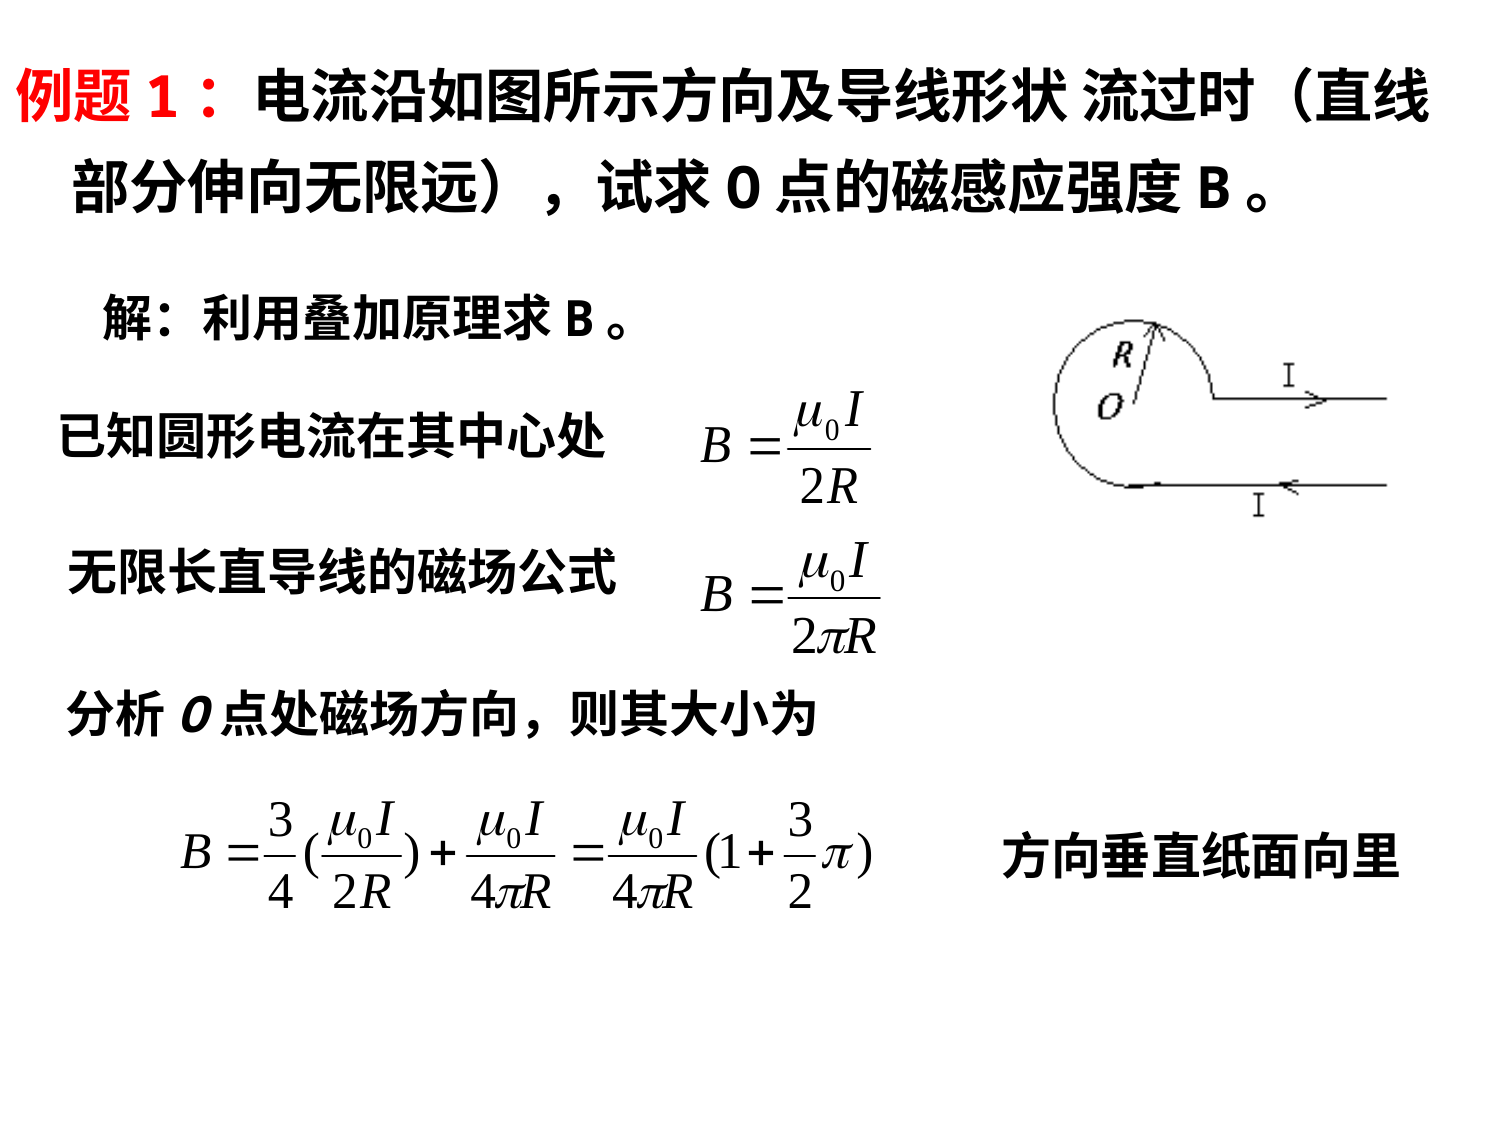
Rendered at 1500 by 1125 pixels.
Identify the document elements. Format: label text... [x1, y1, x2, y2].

text_box 分析O点处磁场方向，则其大小为 [62, 680, 823, 745]
picture [1045, 290, 1424, 554]
text_box 已知圆形电流在其中心处 [41, 397, 622, 472]
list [690, 373, 880, 513]
text_box 解：利用叠加原理求B。 [99, 267, 659, 349]
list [690, 527, 887, 663]
text_box 无限长直导线的磁场公式 [64, 538, 621, 603]
list 例题1：电流沿如图所示方向及导线形状 流过时（直线部分伸向无限远），试求O点的磁感应强度B。 [0, 31, 1500, 244]
text_box 方向垂直纸面向里 [998, 822, 1449, 886]
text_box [170, 786, 880, 918]
